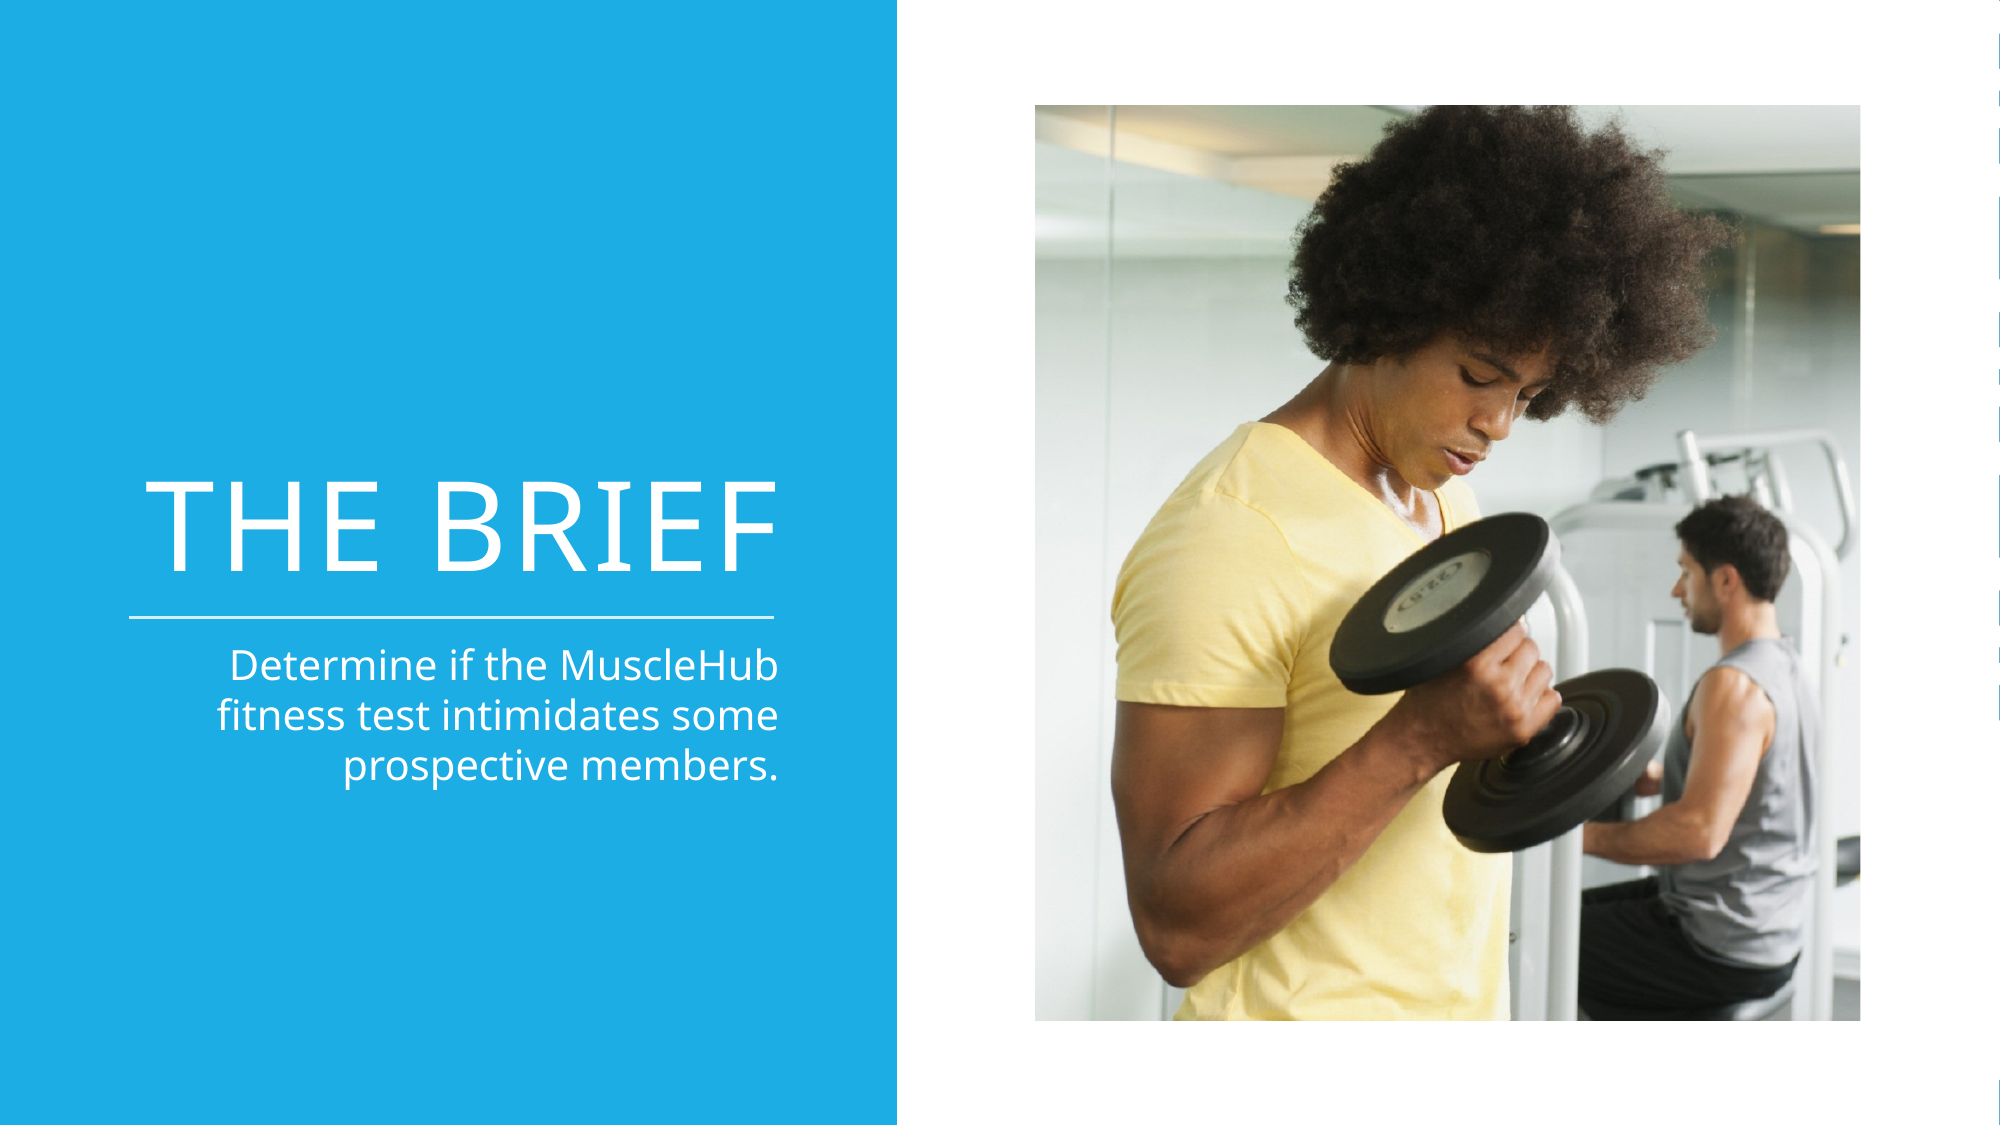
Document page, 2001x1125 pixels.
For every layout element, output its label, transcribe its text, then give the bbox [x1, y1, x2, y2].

picture [1034, 104, 1861, 1021]
title THE brief [104, 104, 795, 603]
text_box [0, 0, 898, 1125]
list Determine if the MuscleHub fitness test intimidates some prospective members. [104, 631, 795, 1019]
text_box [898, 0, 2000, 1125]
